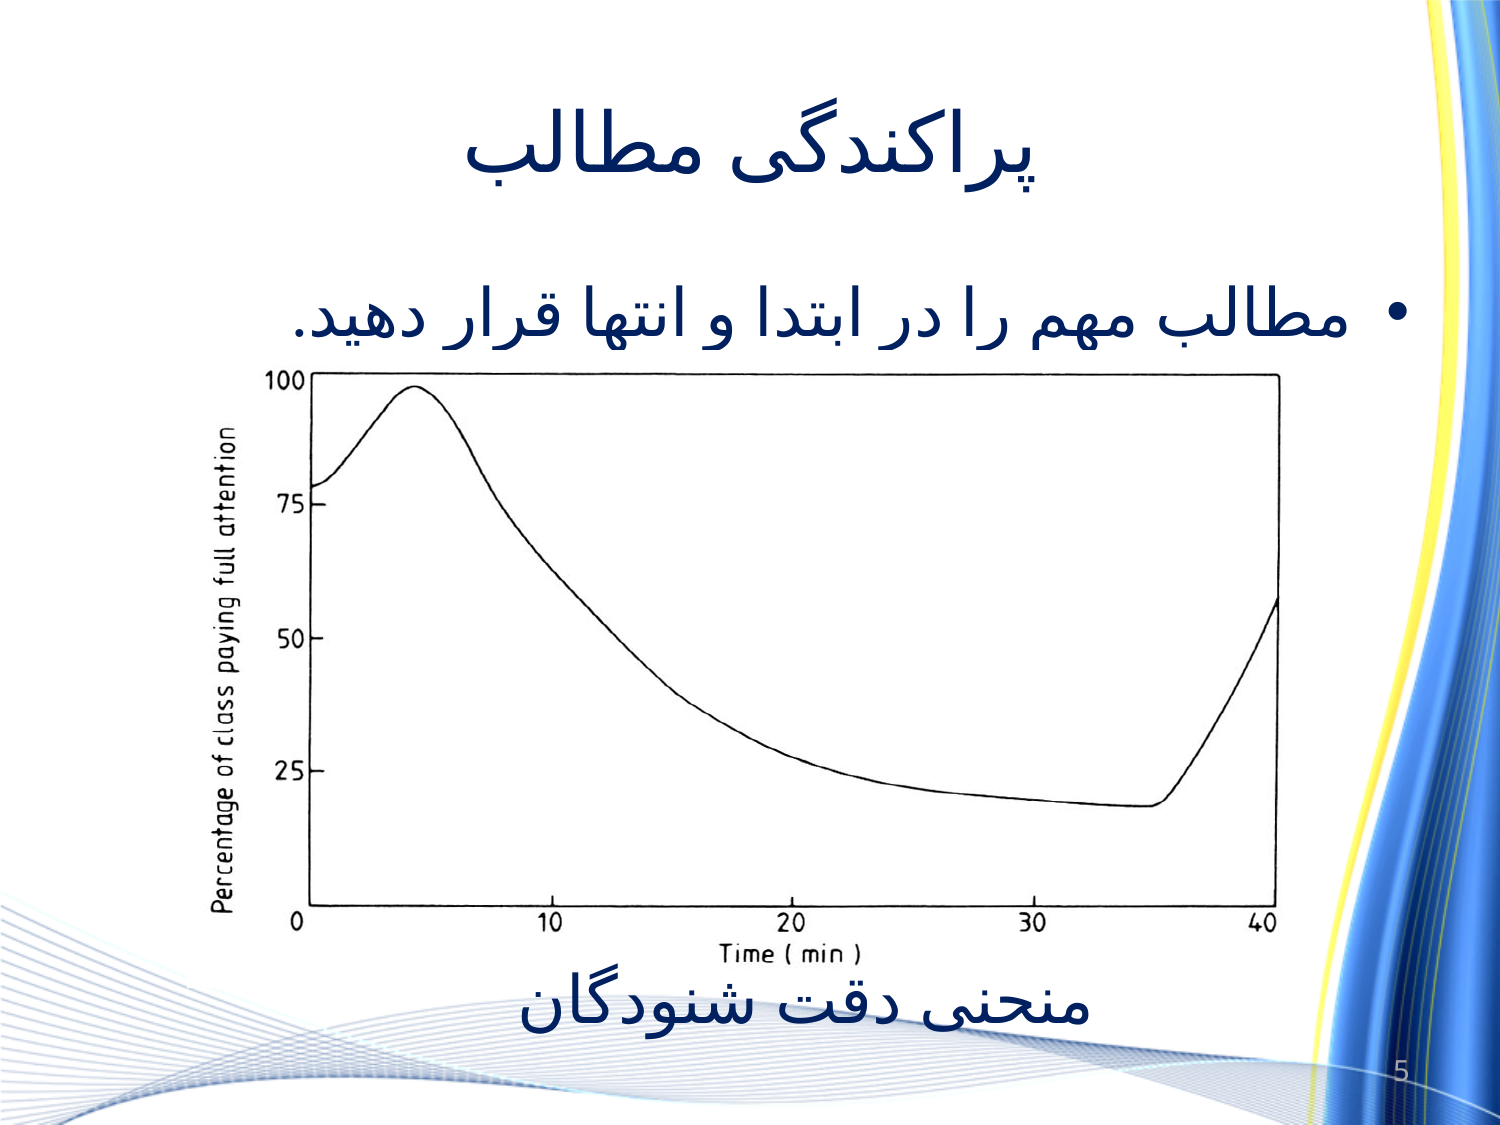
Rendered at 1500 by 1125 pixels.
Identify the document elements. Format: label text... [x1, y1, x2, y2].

text_box منحنی دقت شنودگان [399, 996, 1213, 1045]
list مطالب مهم را در ابتدا و انتها قرار دهید. [75, 262, 1425, 1005]
picture [0, 0, 1500, 1125]
title پراکندگی مطالب [75, 45, 1425, 233]
slide_number 5 [1074, 1042, 1425, 1103]
